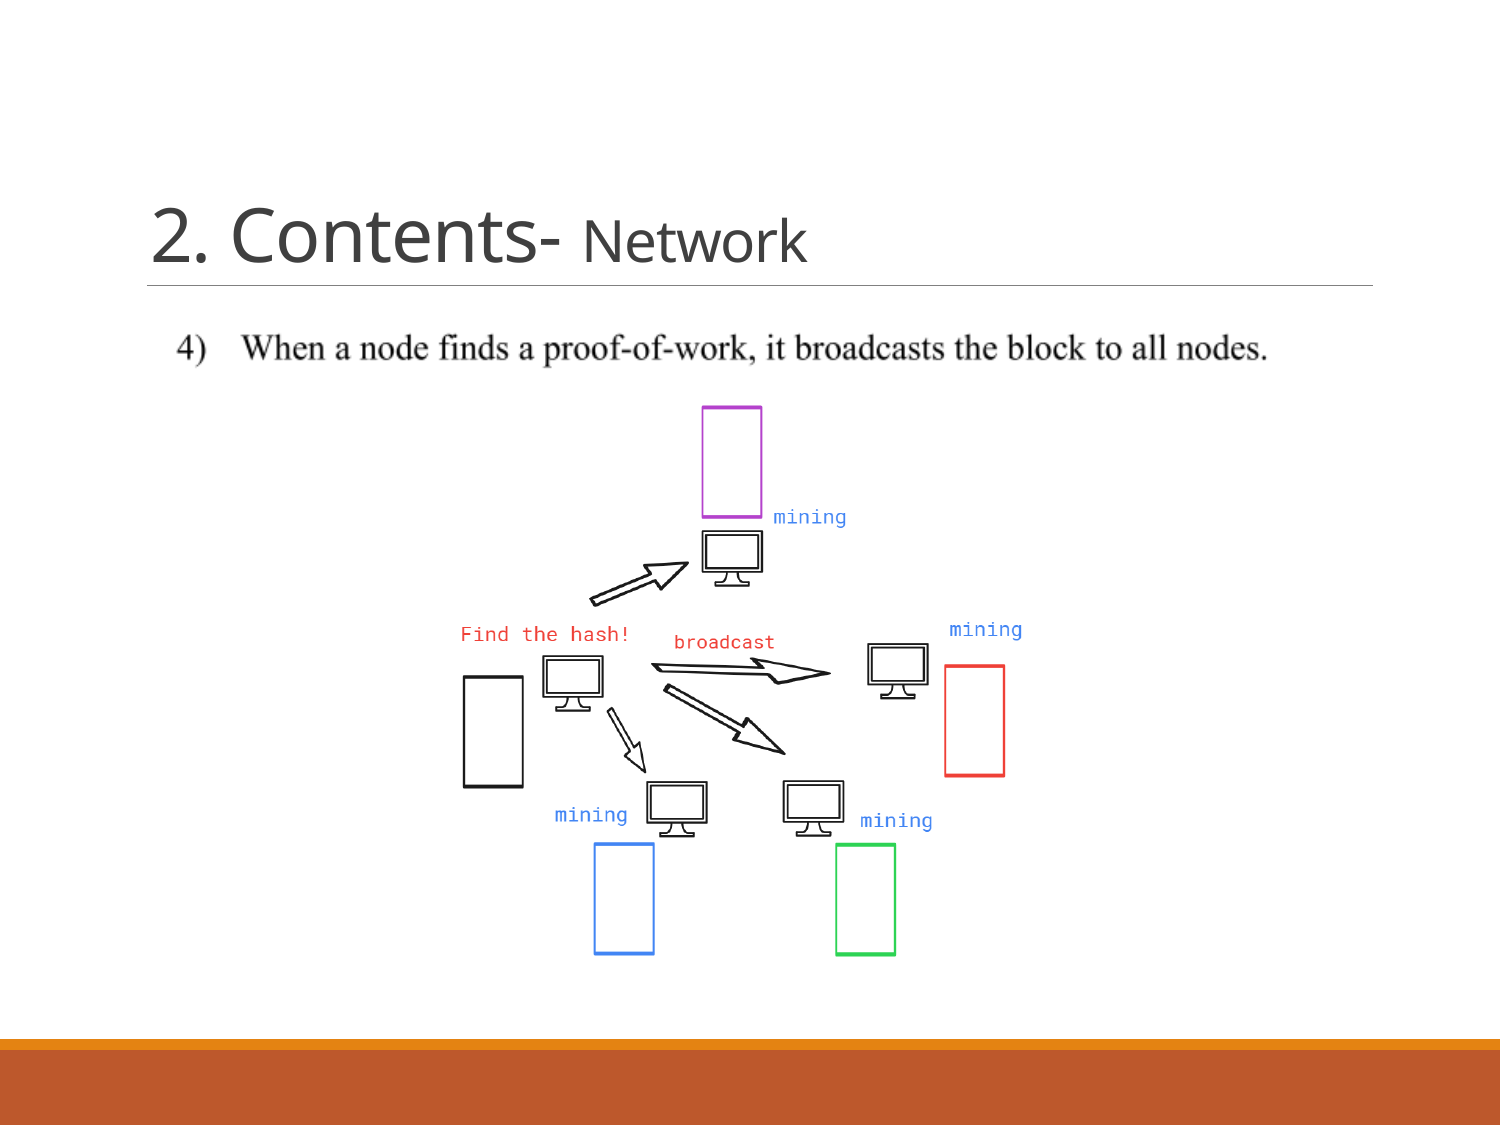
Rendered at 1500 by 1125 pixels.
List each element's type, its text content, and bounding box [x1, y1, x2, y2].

picture [436, 390, 1057, 966]
picture [171, 327, 1289, 374]
title 2. Contents- Network [135, 47, 1373, 285]
